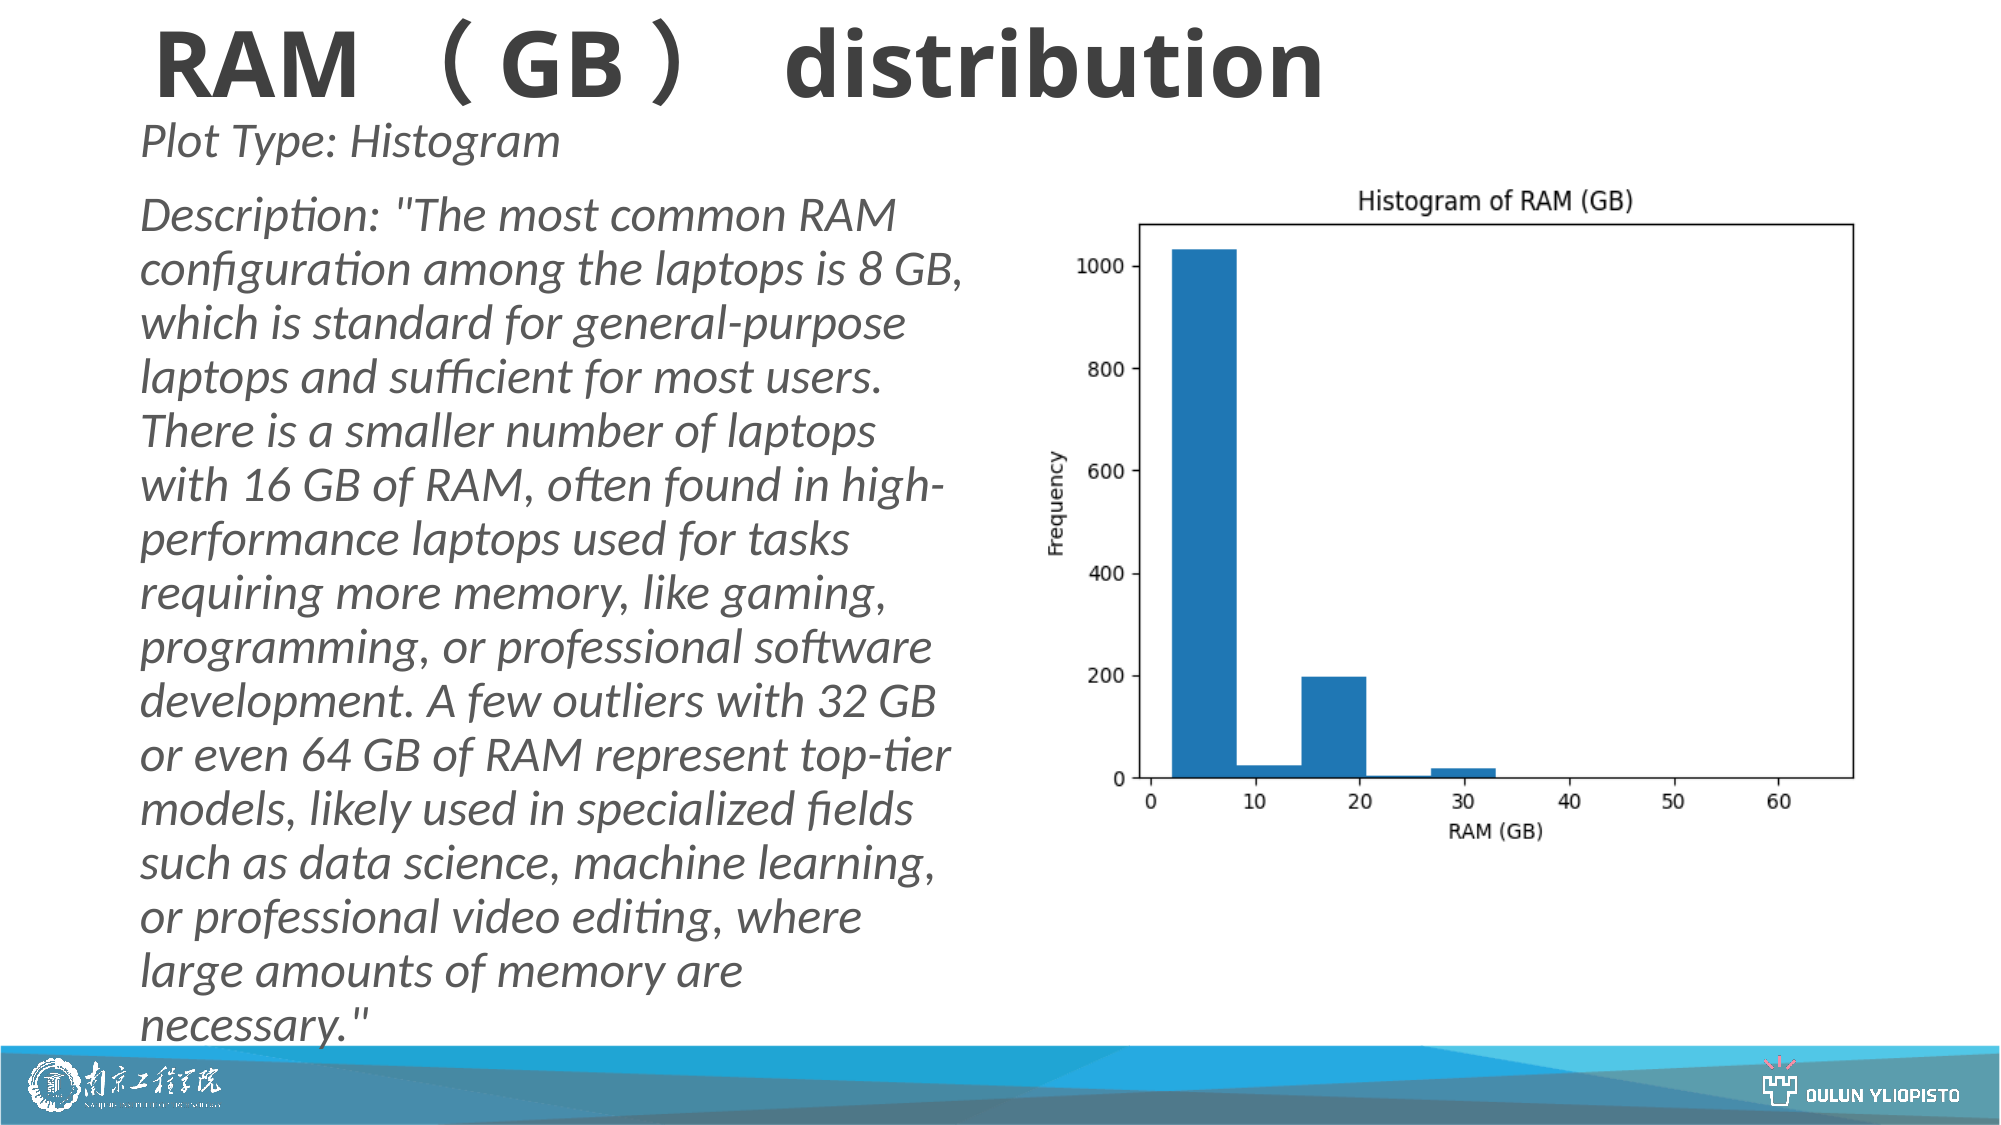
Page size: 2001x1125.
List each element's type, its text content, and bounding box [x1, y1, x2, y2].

picture [0, 1044, 2000, 1125]
title RAM（GB） distribution [137, 0, 1863, 177]
list Plot Type: Histogram Description: "The most common RAM configuration among the laptops is 8 GB, which is standard for general-purpose laptops and sufficient for most users. There is a smaller number of laptops with 16 GB of RAM, often found in high-performance laptops used for tasks requiring more memory, like gaming, programming, or professional software development. A few outliers with 32 GB or even 64 GB of RAM represent top-tier models, likely used in specialized fields such as data science, machine learning, or professional video editing, where large amounts of memory are necessary." [124, 106, 988, 872]
picture [1024, 136, 1945, 857]
